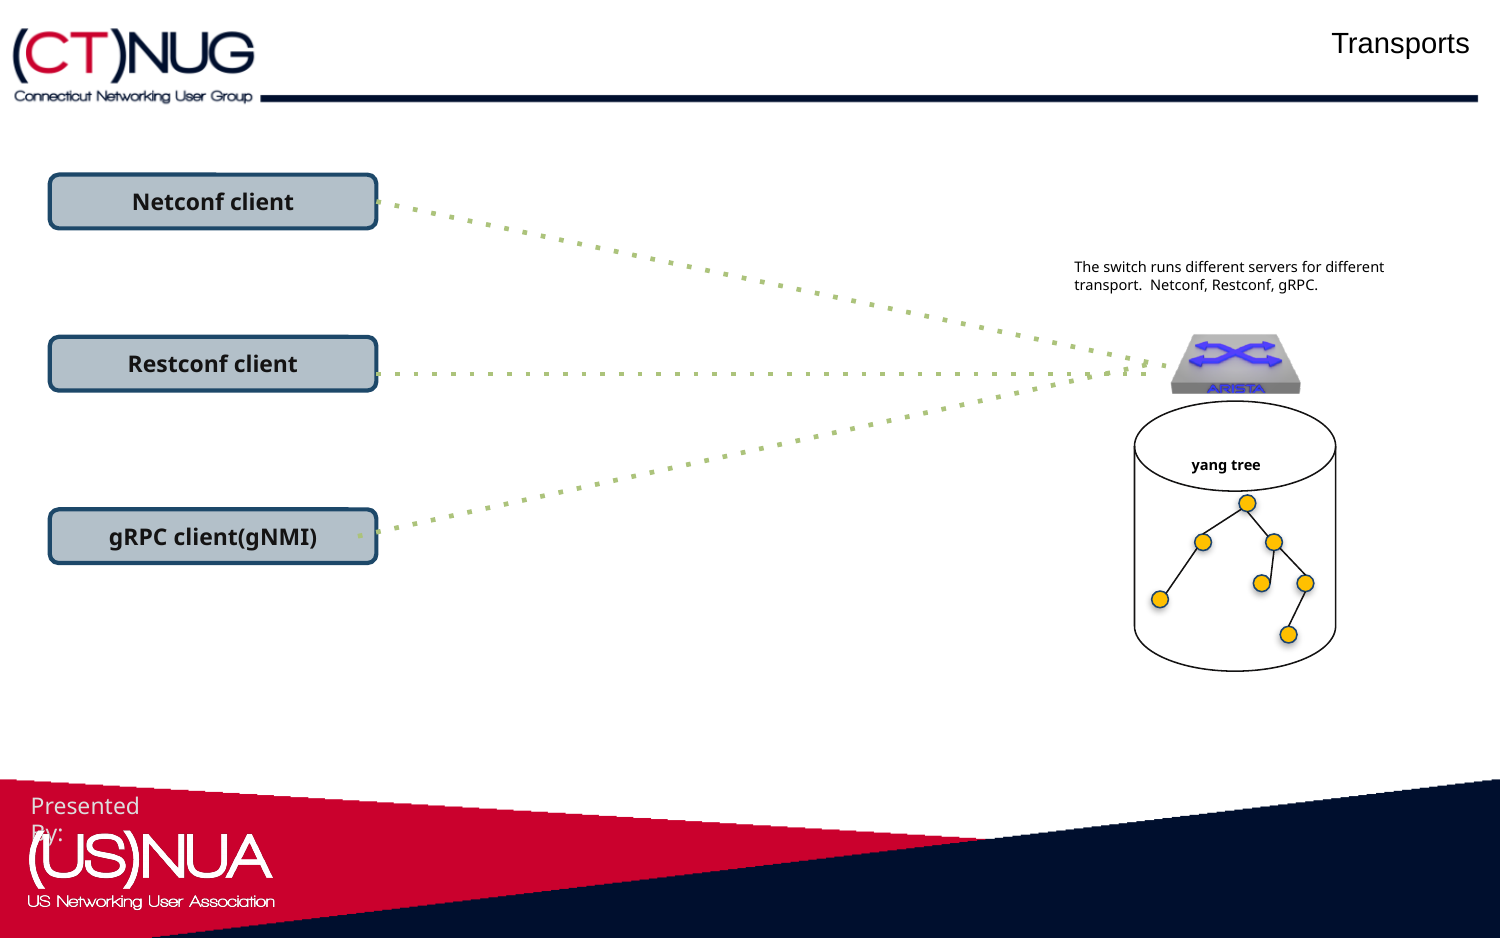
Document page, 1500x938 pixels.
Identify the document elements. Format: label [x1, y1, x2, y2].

picture [0, 0, 1500, 938]
text_box [1247, 511, 1269, 537]
text_box [1202, 508, 1242, 535]
text_box [1279, 547, 1306, 576]
text_box [357, 363, 1152, 537]
text_box [1269, 550, 1275, 584]
text_box [376, 201, 1167, 367]
text_box [1165, 547, 1198, 594]
text_box [1288, 591, 1306, 627]
